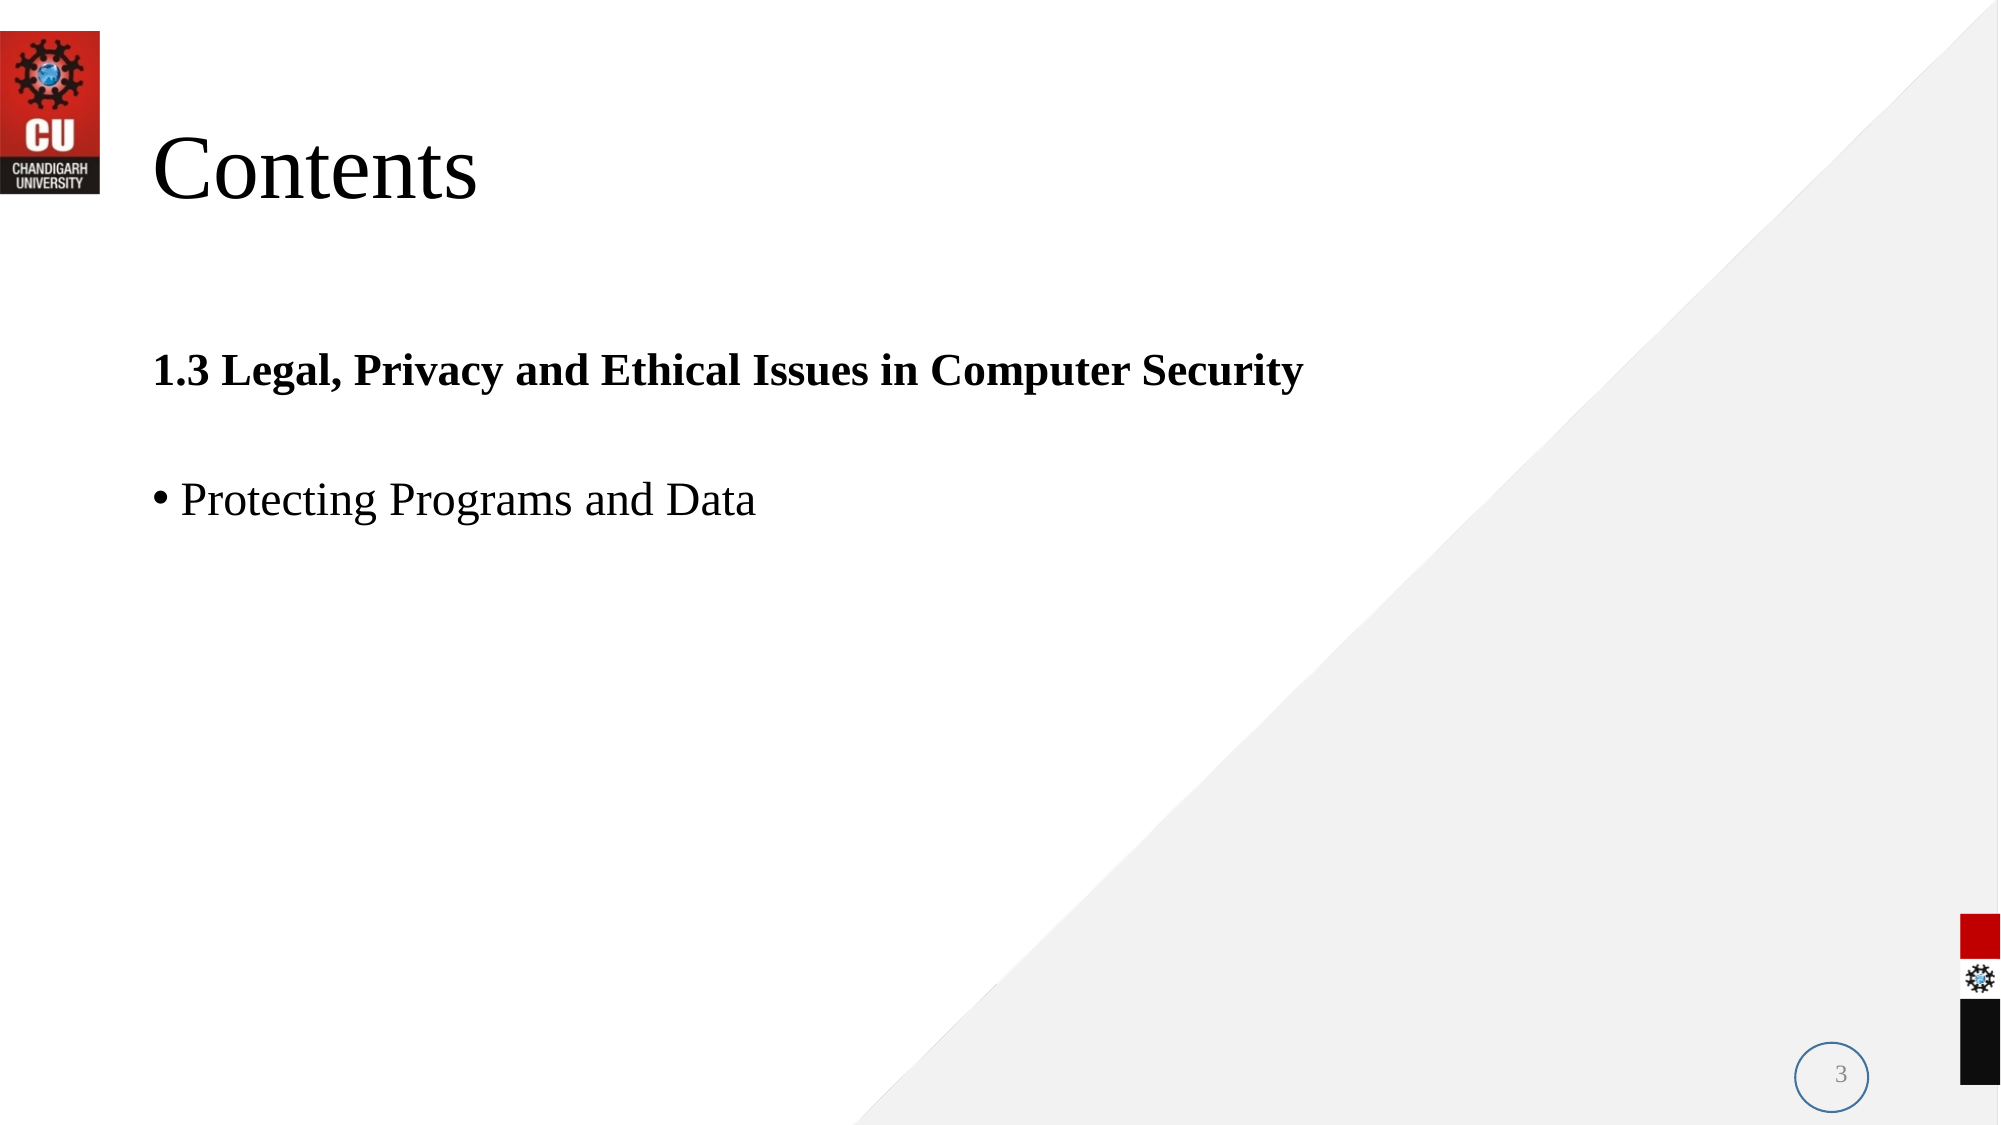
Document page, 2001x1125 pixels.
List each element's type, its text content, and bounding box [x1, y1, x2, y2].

picture [0, 0, 2001, 1125]
title Contents [137, 59, 1863, 277]
list 1.3 Legal, Privacy and Ethical Issues in Computer Security Protecting Programs and Data [137, 277, 1863, 835]
slide_number 3 [1412, 1042, 1863, 1103]
